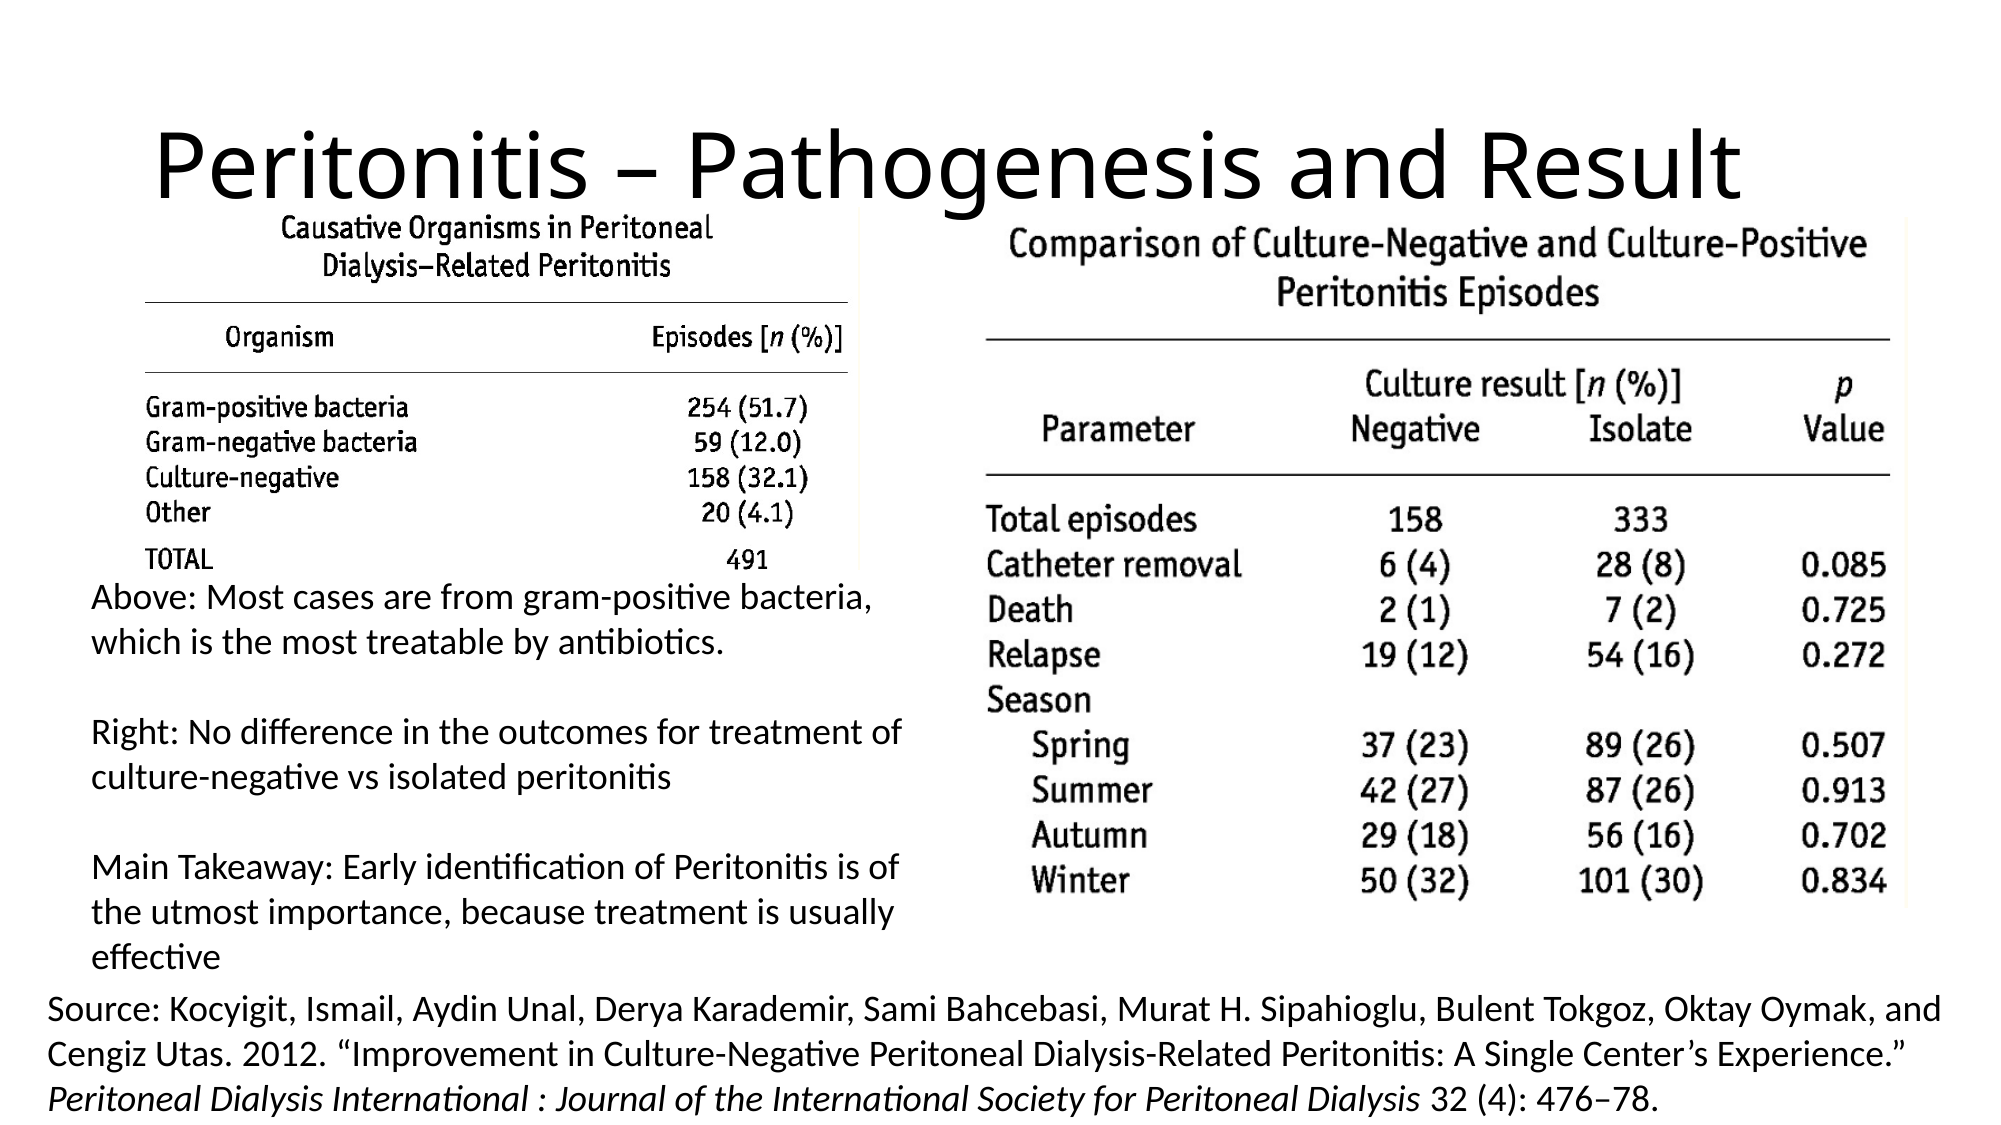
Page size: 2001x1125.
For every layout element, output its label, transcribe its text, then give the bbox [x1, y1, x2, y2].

picture [979, 217, 1908, 908]
picture [137, 207, 860, 570]
title Peritonitis – Pathogenesis and Result [137, 59, 1863, 278]
text_box Source: Kocyigit, Ismail, Aydin Unal, Derya Karademir, Sami Bahcebasi, Murat H. Sipahioglu, Bulent Tokgoz, Oktay Oymak, and Cengiz Utas. 2012. “Improvement in Culture-Negative Peritoneal Dialysis-Related Peritonitis: A Single Center’s Experience.” Peritoneal Dialysis International : Journal of the International Society for Peritoneal Dialysis 32 (4): 476–78. [32, 976, 1975, 1125]
text_box Above: Most cases are from gram-positive bacteria, which is the most treatable by antibiotics. Right: No difference in the outcomes for treatment of culture-negative vs isolated peritonitis Main Takeaway: Early identification of Peritonitis is of the utmost importance, because treatment is usually effective [76, 565, 939, 985]
